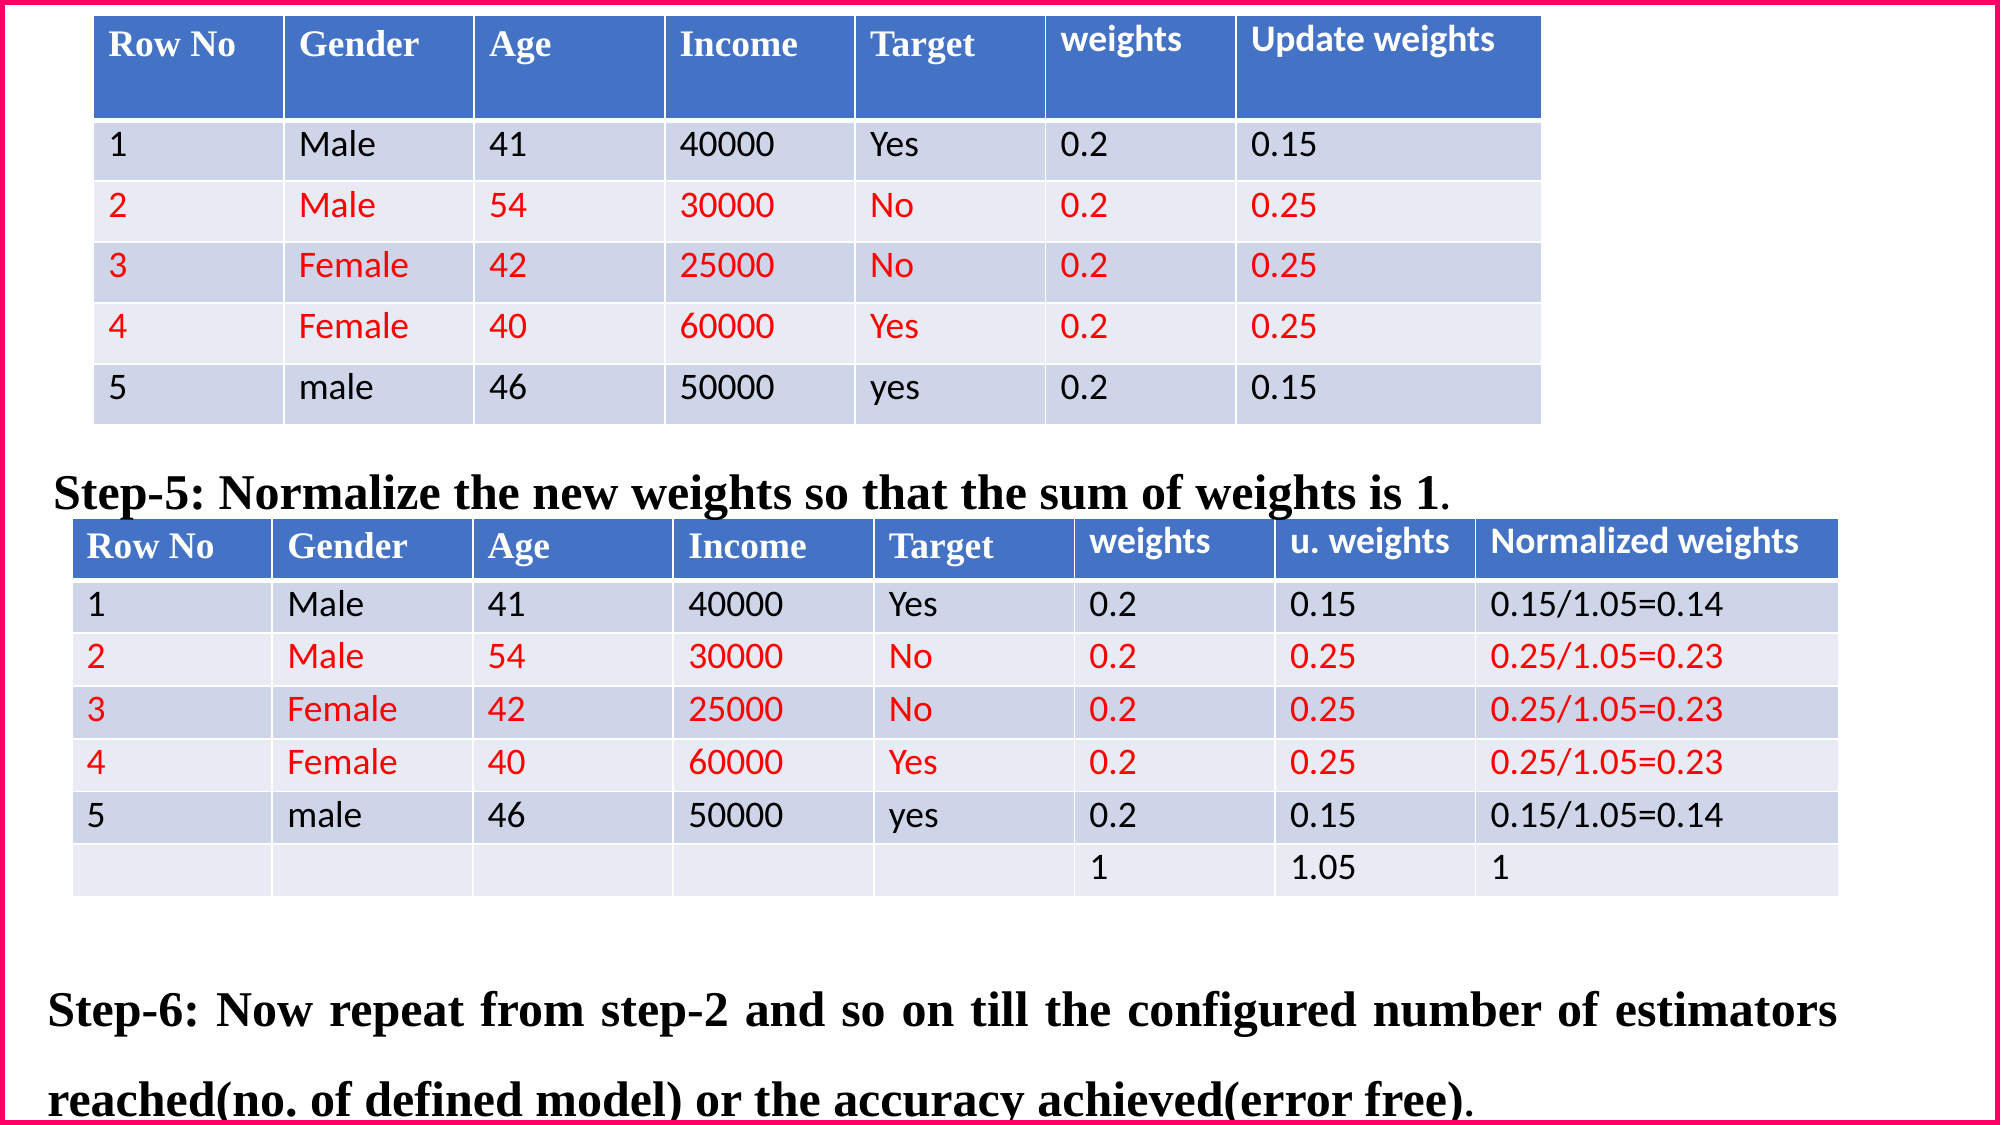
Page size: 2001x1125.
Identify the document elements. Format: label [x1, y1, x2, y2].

text_box [0, 0, 2000, 1125]
